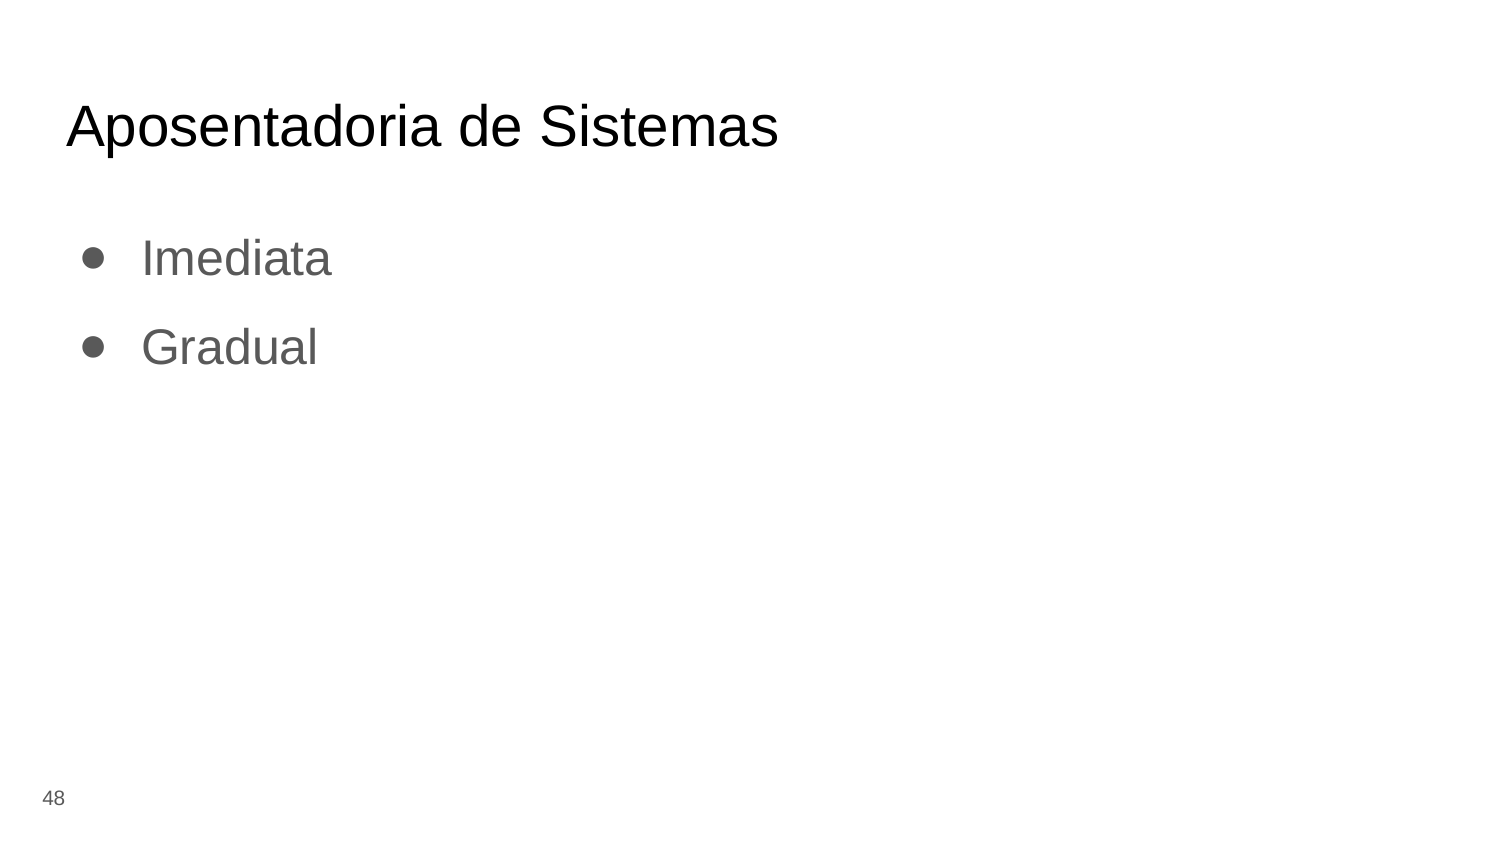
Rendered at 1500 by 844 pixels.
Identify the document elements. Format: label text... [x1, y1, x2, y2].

slide_number ‹#› [27, 764, 118, 830]
title Aposentadoria de Sistemas [51, 72, 1449, 167]
list Imediata Gradual [51, 201, 1449, 589]
